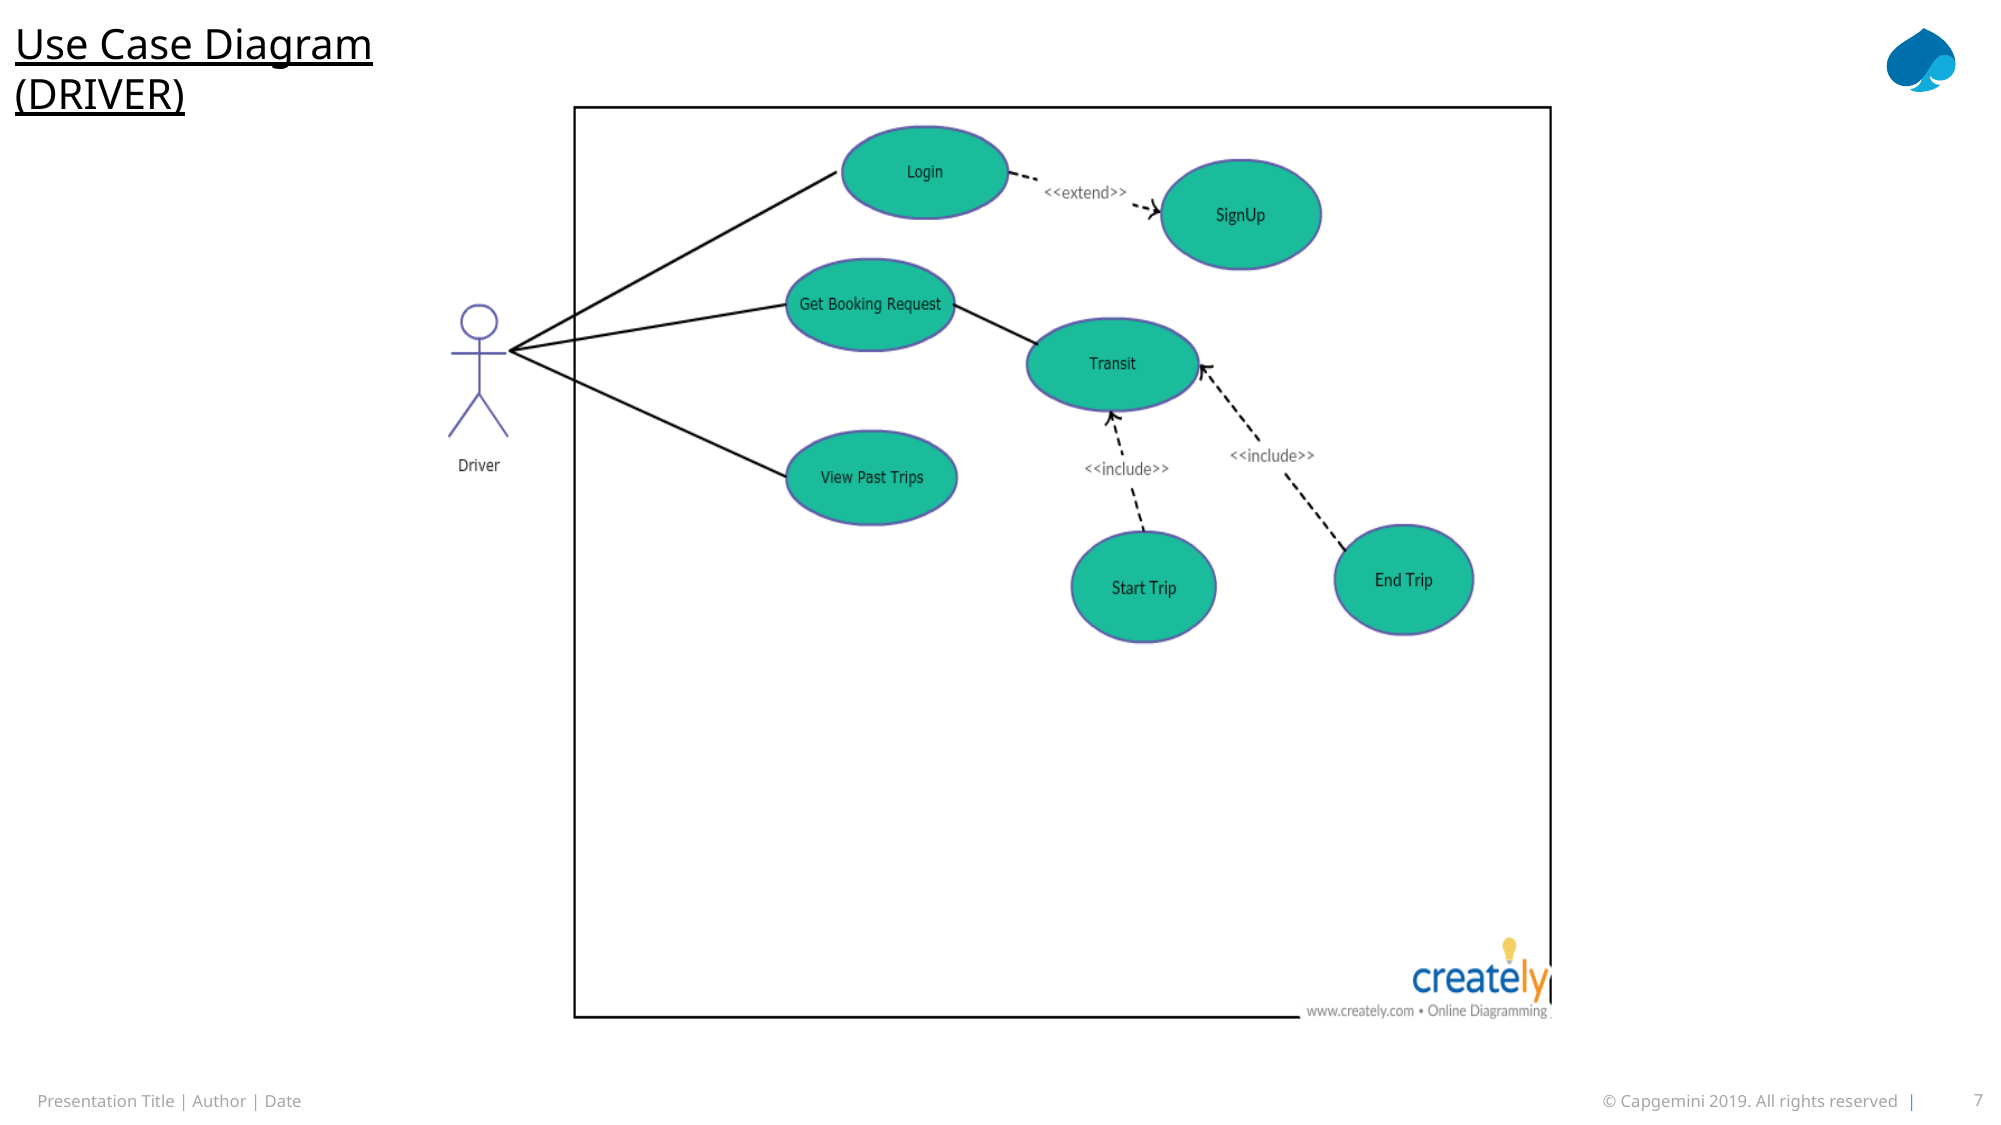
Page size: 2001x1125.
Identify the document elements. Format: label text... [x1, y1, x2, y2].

text_box Use Case Diagram (DRIVER) [0, 10, 475, 125]
picture [437, 93, 1563, 1032]
